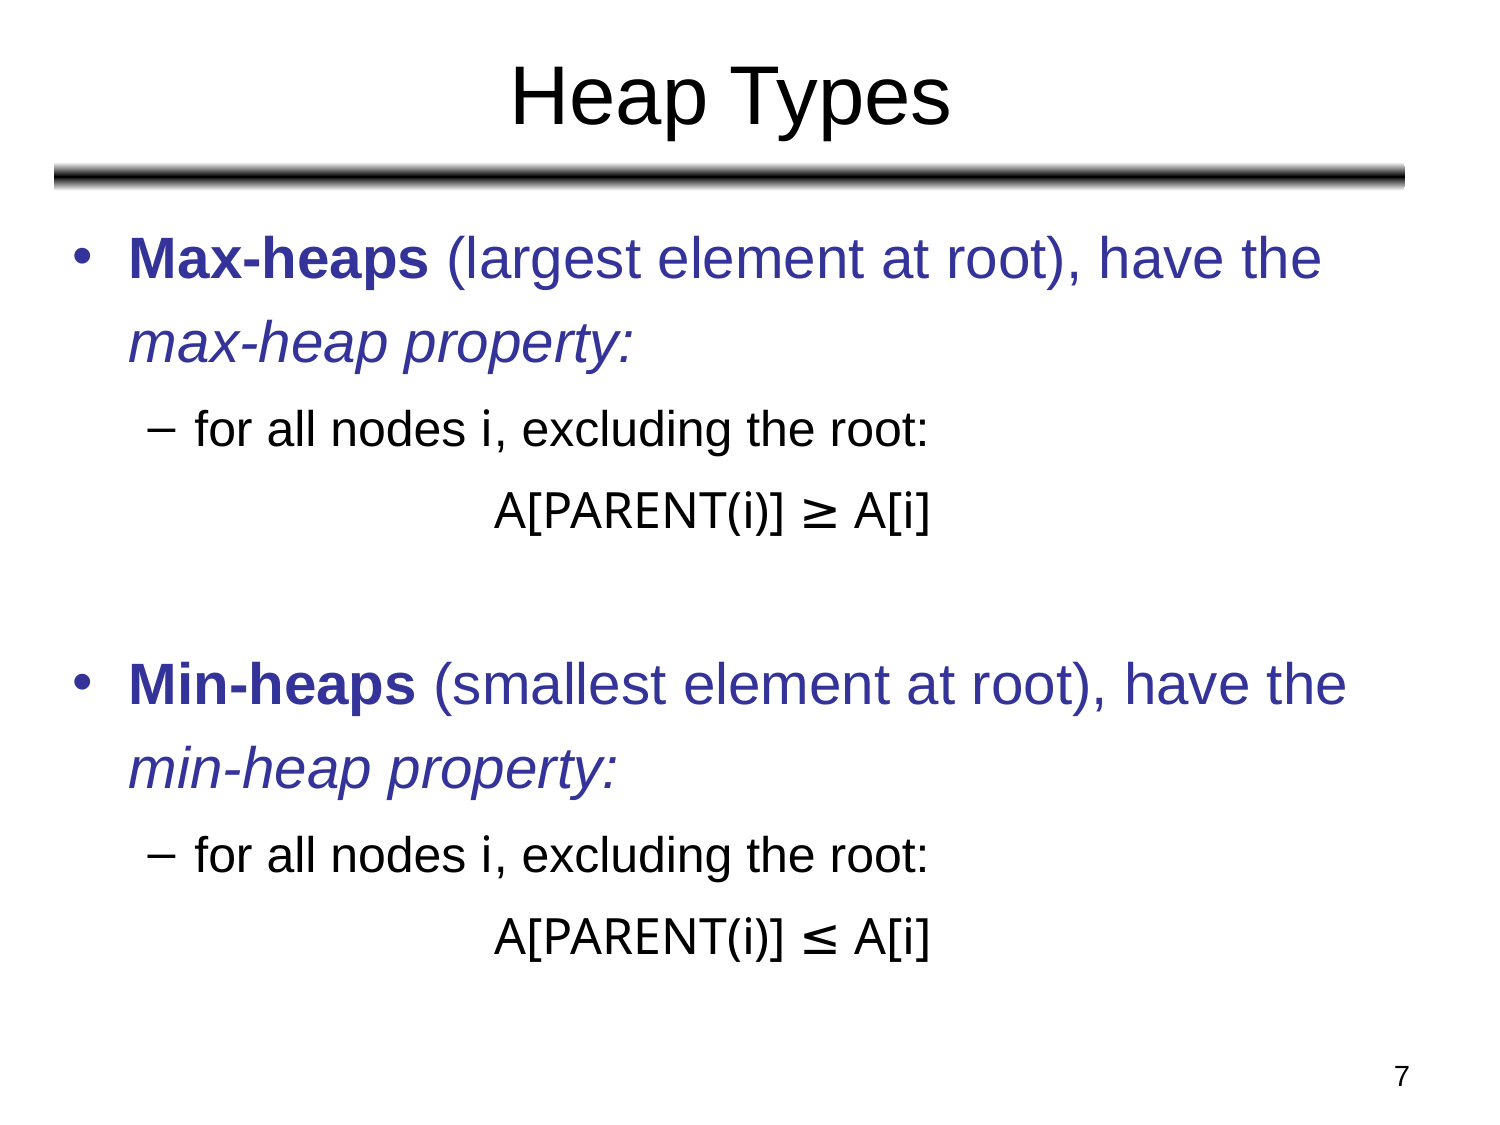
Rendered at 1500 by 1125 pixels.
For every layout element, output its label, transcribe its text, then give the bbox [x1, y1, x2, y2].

title Heap Types [55, 16, 1406, 166]
text_box ‹#› [1074, 1049, 1425, 1103]
list Max-heaps (largest element at root), have the max-heap property: for all nodes i, excluding the root: A[PARENT(i)] ≥ A[i] Min-heaps (smallest element at root), have the min-heap property: for all nodes i, excluding the root: A[PARENT(i)] ≤ A[i] [57, 199, 1408, 1032]
